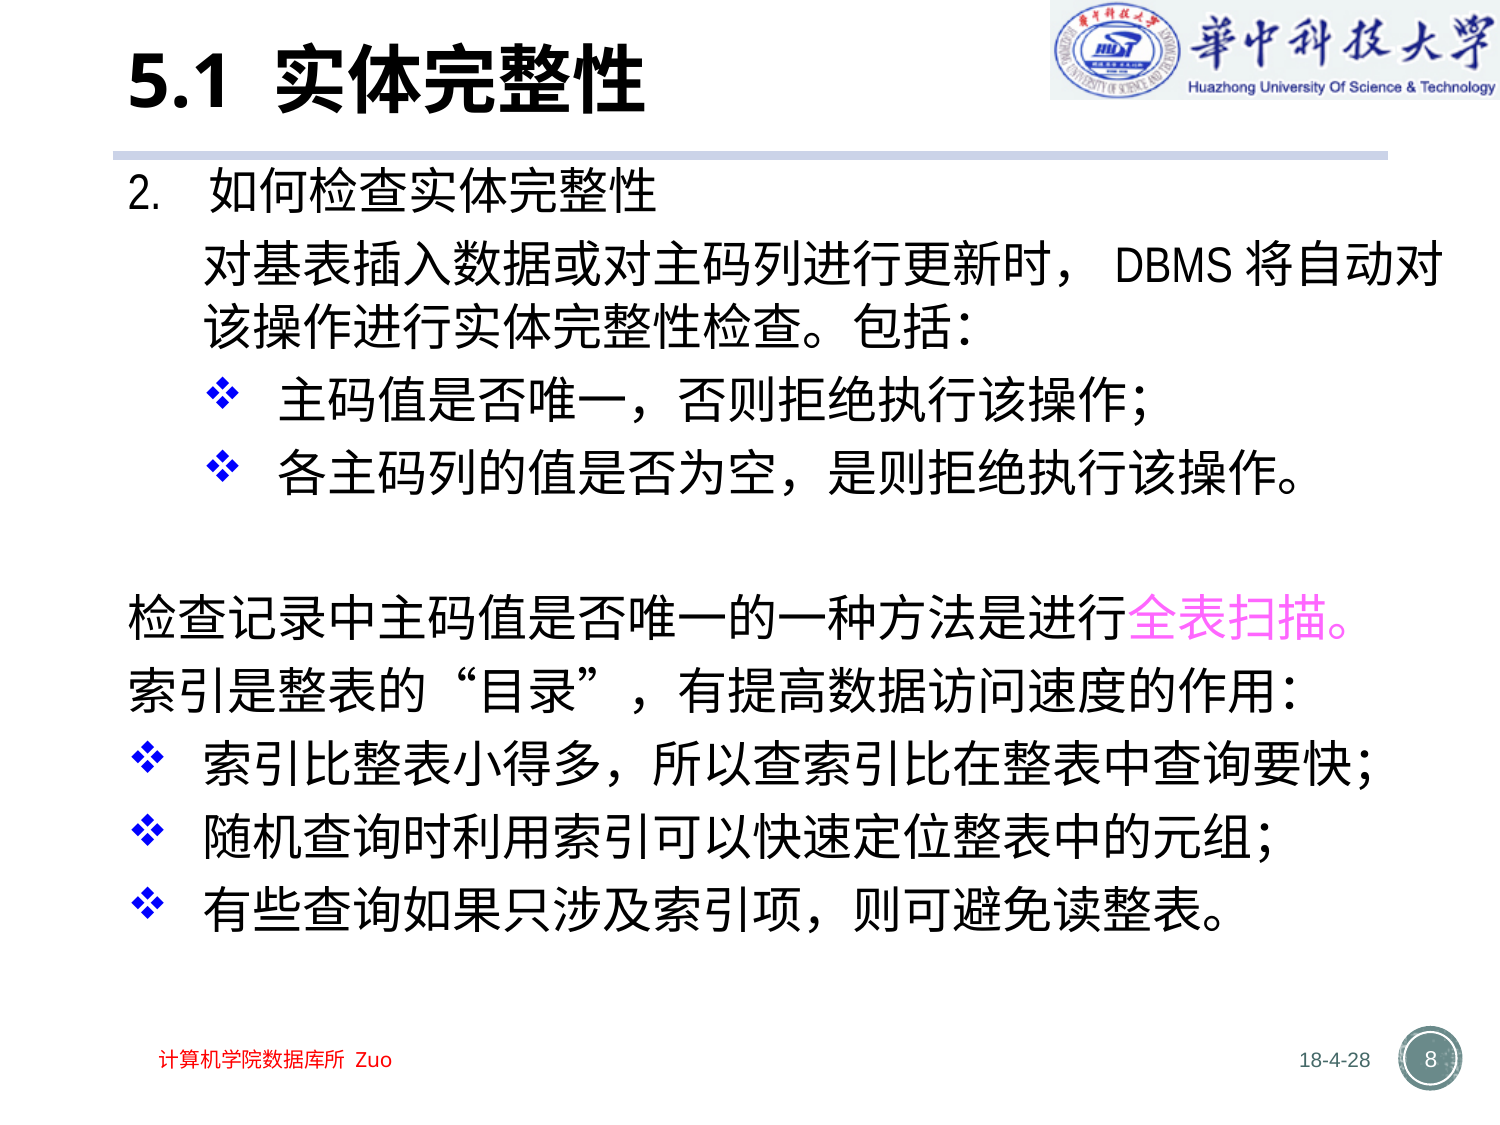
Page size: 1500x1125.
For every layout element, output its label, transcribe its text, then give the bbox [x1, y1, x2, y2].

slide_number 8 [1391, 1028, 1471, 1089]
picture [1050, 0, 1500, 100]
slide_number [983, 1028, 1386, 1089]
list 2. 如何检查实体完整性 对基表插入数据或对主码列进行更新时，DBMS将自动对该操作进行实体完整性检查。包括： 主码值是否唯一，否则拒绝执行该操作； 各主码列的值是否为空，是则拒绝执行该操作。 检查记录中主码值是否唯一的一种方法是进行全表扫描。 索引是整表的“目录”，有提高数据访问速度的作用： 索引比整表小得多，所以查索引比在整表中查询要快； 随机查询时利用索引可以快速定位整表中的元组； 有些查询如果只涉及索引项，则可避免读整表。 [112, 149, 1471, 1013]
title 5.1 实体完整性 [112, 19, 1388, 148]
